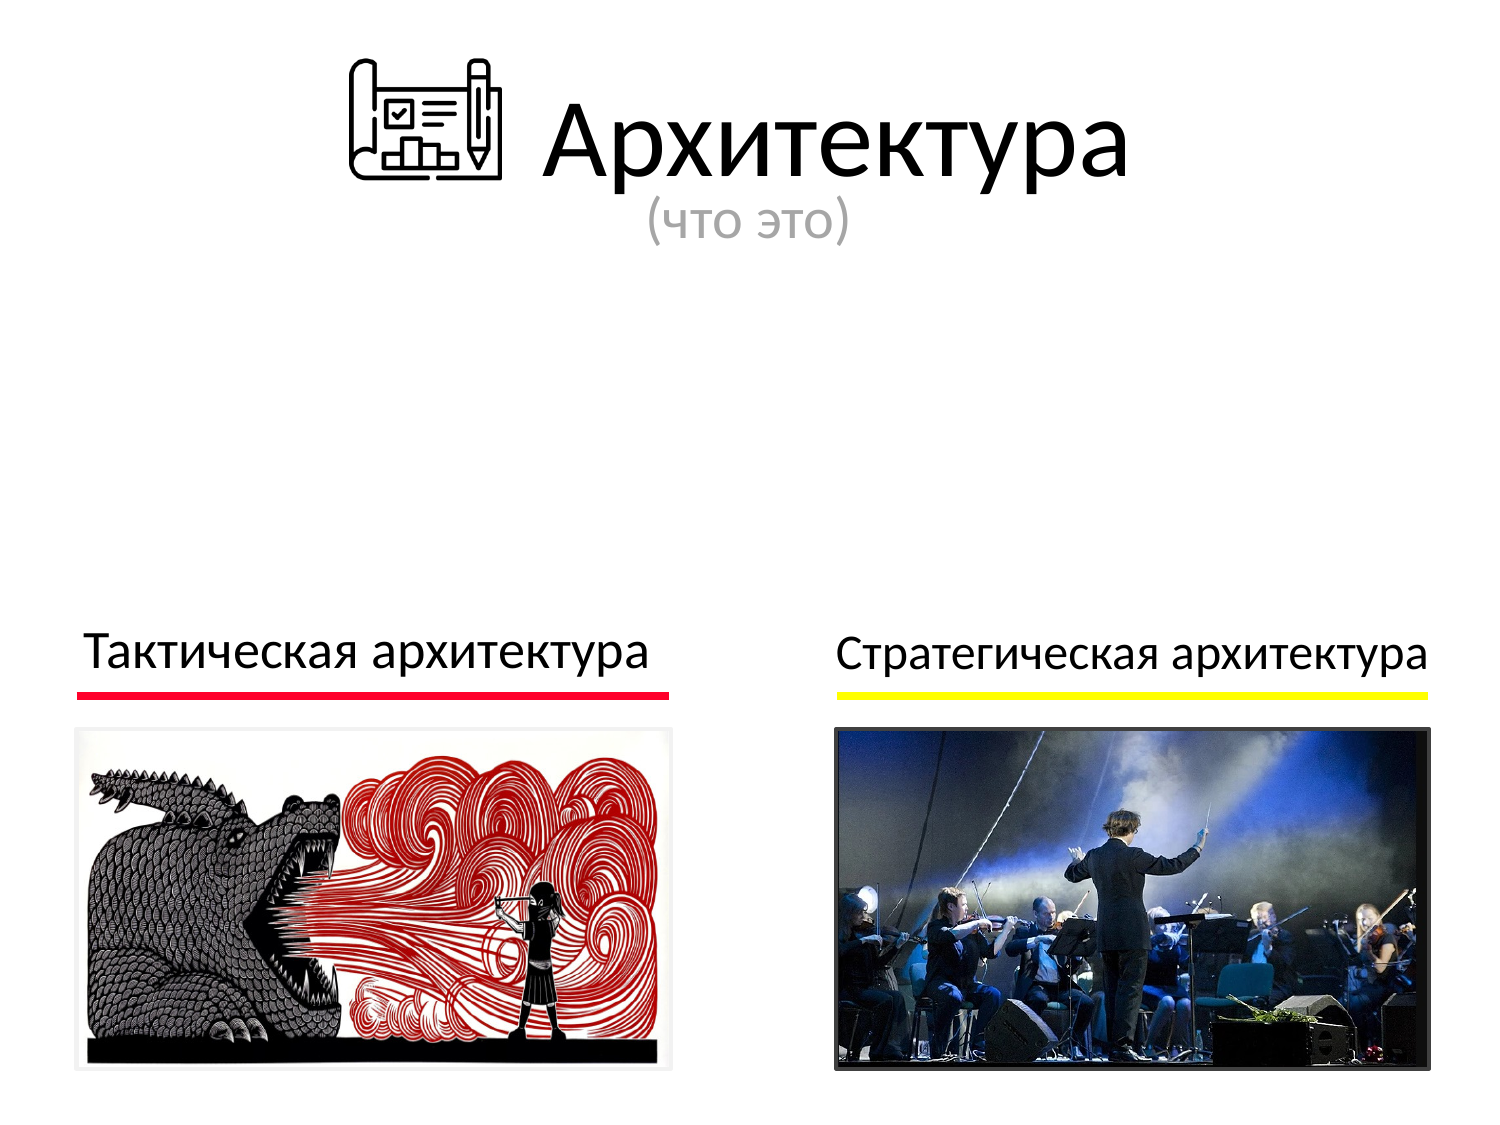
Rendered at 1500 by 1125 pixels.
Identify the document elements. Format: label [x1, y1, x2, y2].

text_box [818, 611, 1448, 1067]
text_box [349, 42, 1152, 259]
text_box [66, 606, 669, 1067]
